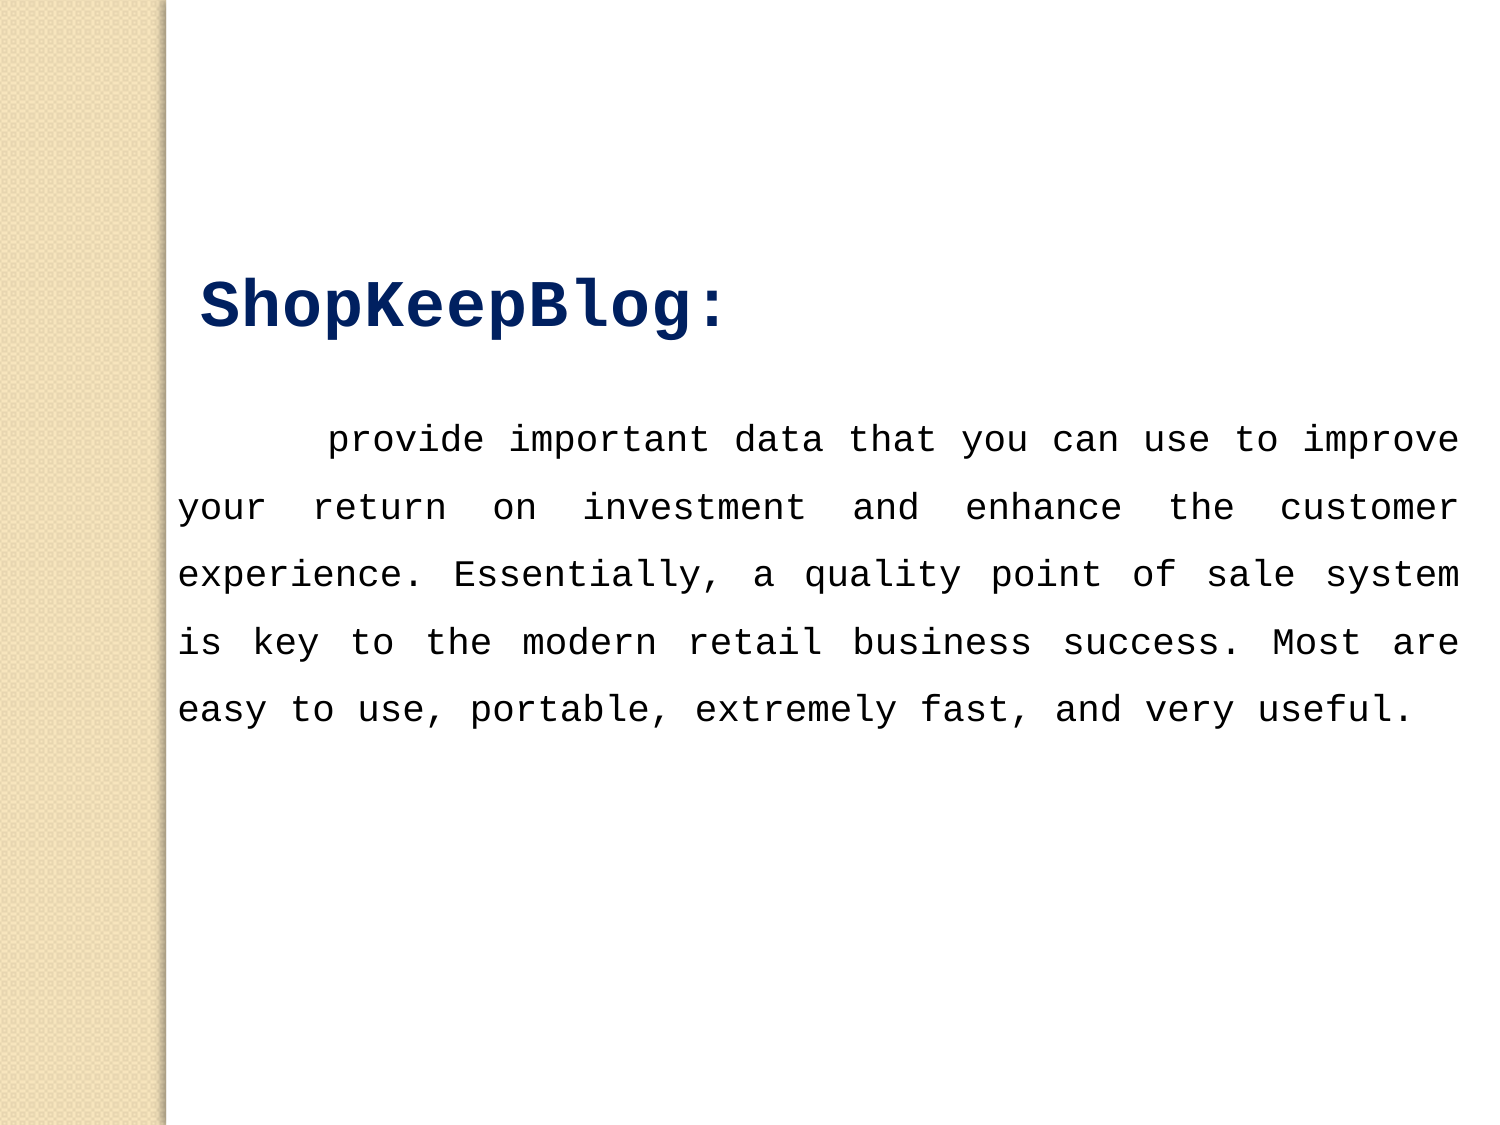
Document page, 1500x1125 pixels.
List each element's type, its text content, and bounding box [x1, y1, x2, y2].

text_box provide important data that you can use to improve your return on investment and enhance the customer experience. Essentially, a quality point of sale system is key to the modern retail business success. Most are easy to use, portable, extremely fast, and very useful. [162, 384, 1475, 737]
text_box ShopKeepBlog: [162, 252, 771, 348]
